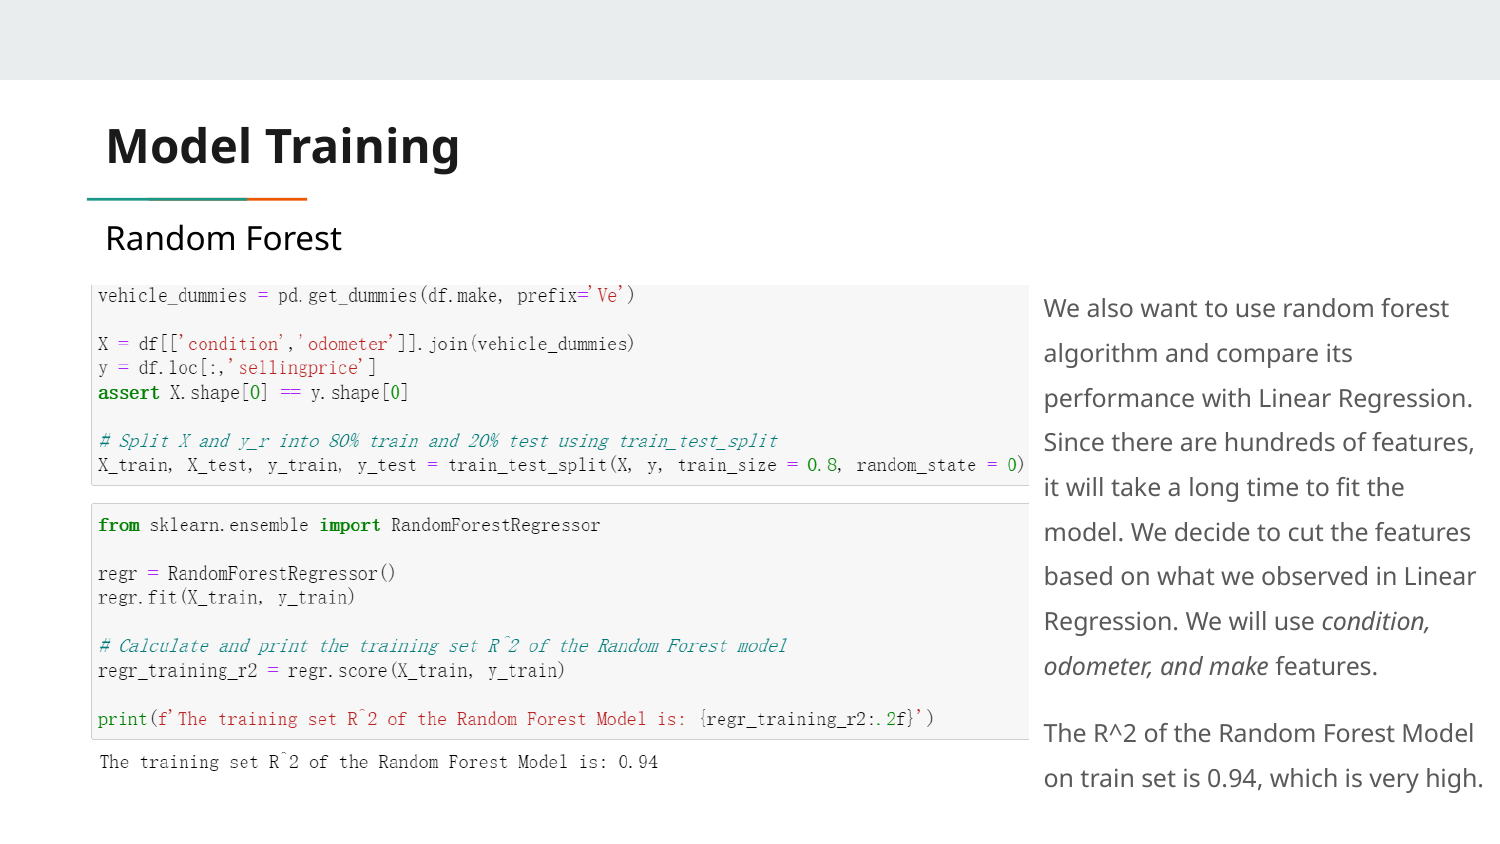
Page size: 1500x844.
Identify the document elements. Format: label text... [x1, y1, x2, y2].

title Model Training [90, 101, 1352, 190]
picture [89, 285, 1029, 783]
list We also want to use random forest algorithm and compare its performance with Linear Regression. Since there are hundreds of features, it will take a long time to fit the model. We decide to cut the features based on what we observed in Linear Regression. We will use condition, odometer, and make features. The R^2 of the Random Forest Model on train set is 0.94, which is very high. [1028, 263, 1500, 844]
text_box Random Forest [90, 202, 889, 273]
